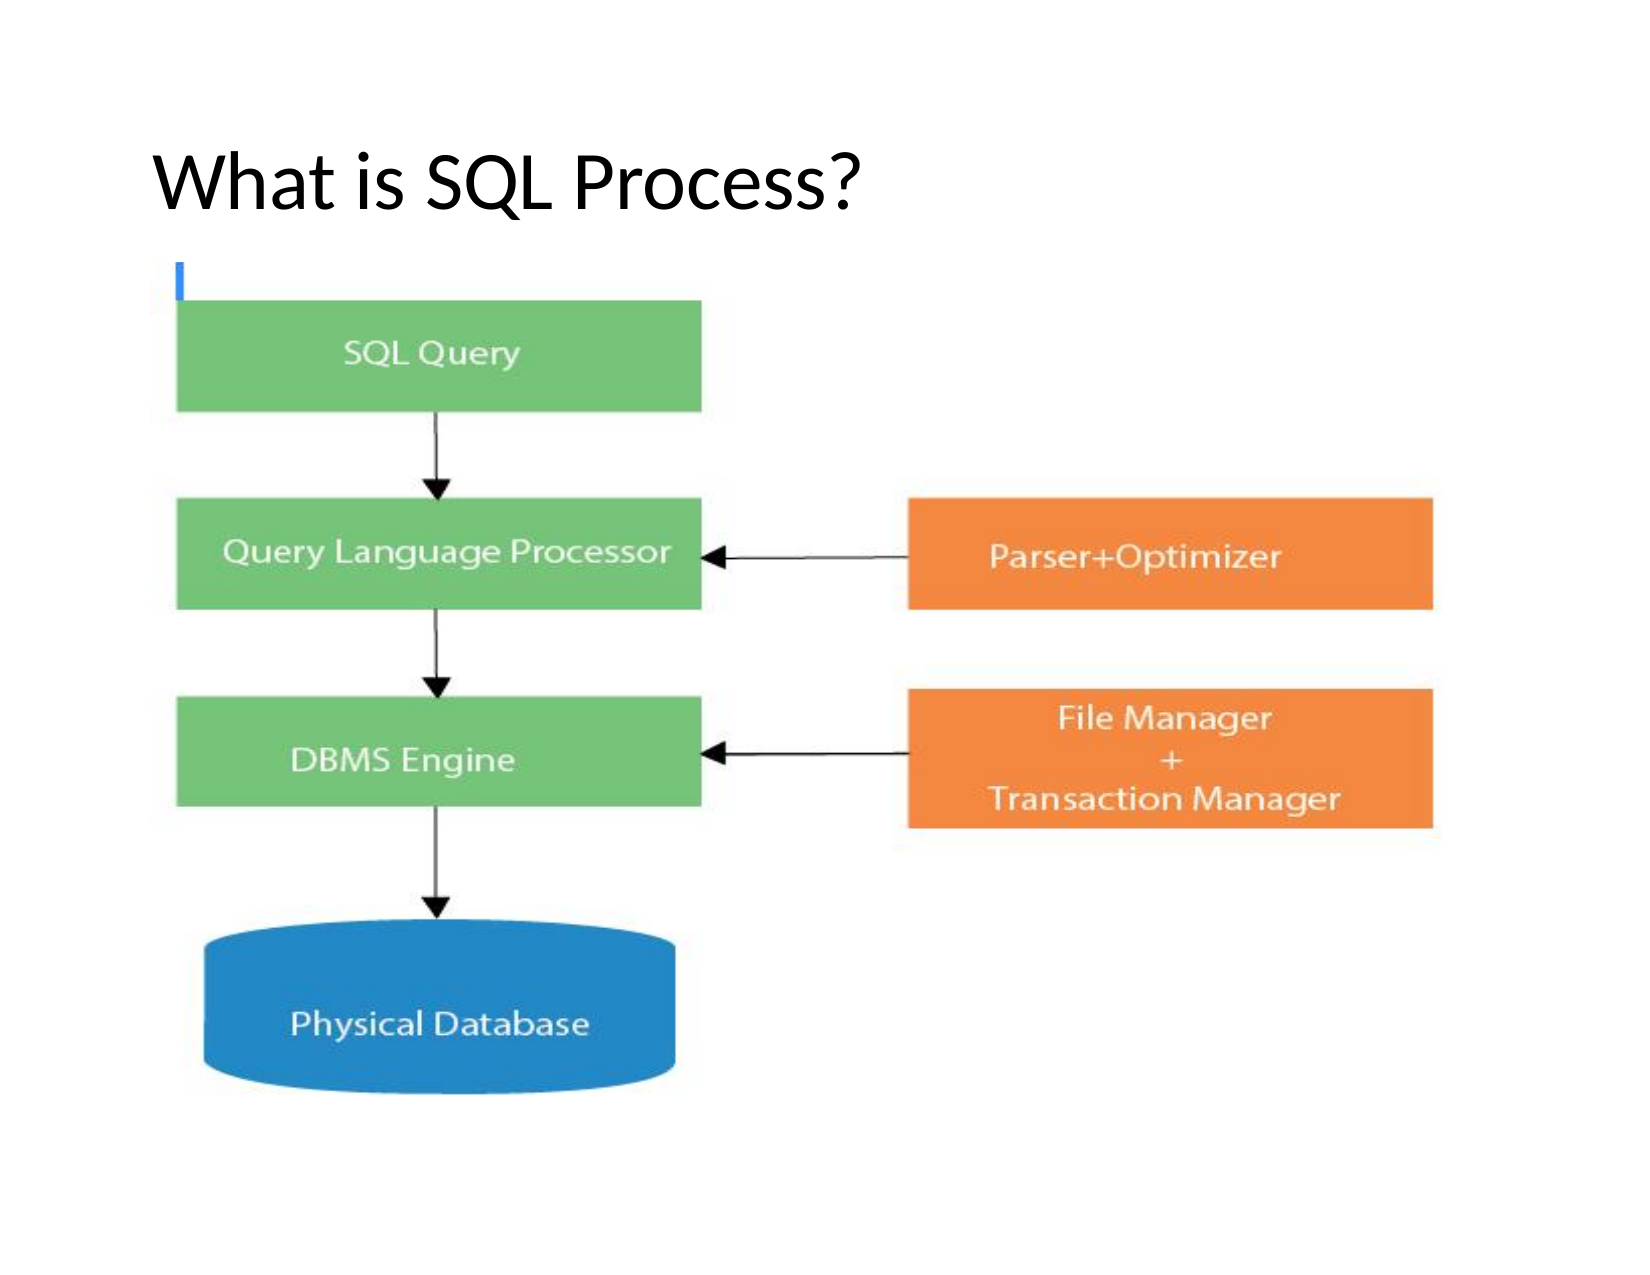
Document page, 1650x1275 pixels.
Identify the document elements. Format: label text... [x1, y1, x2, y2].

picture [149, 262, 1488, 1113]
title What is SQL Process? [150, 123, 871, 260]
